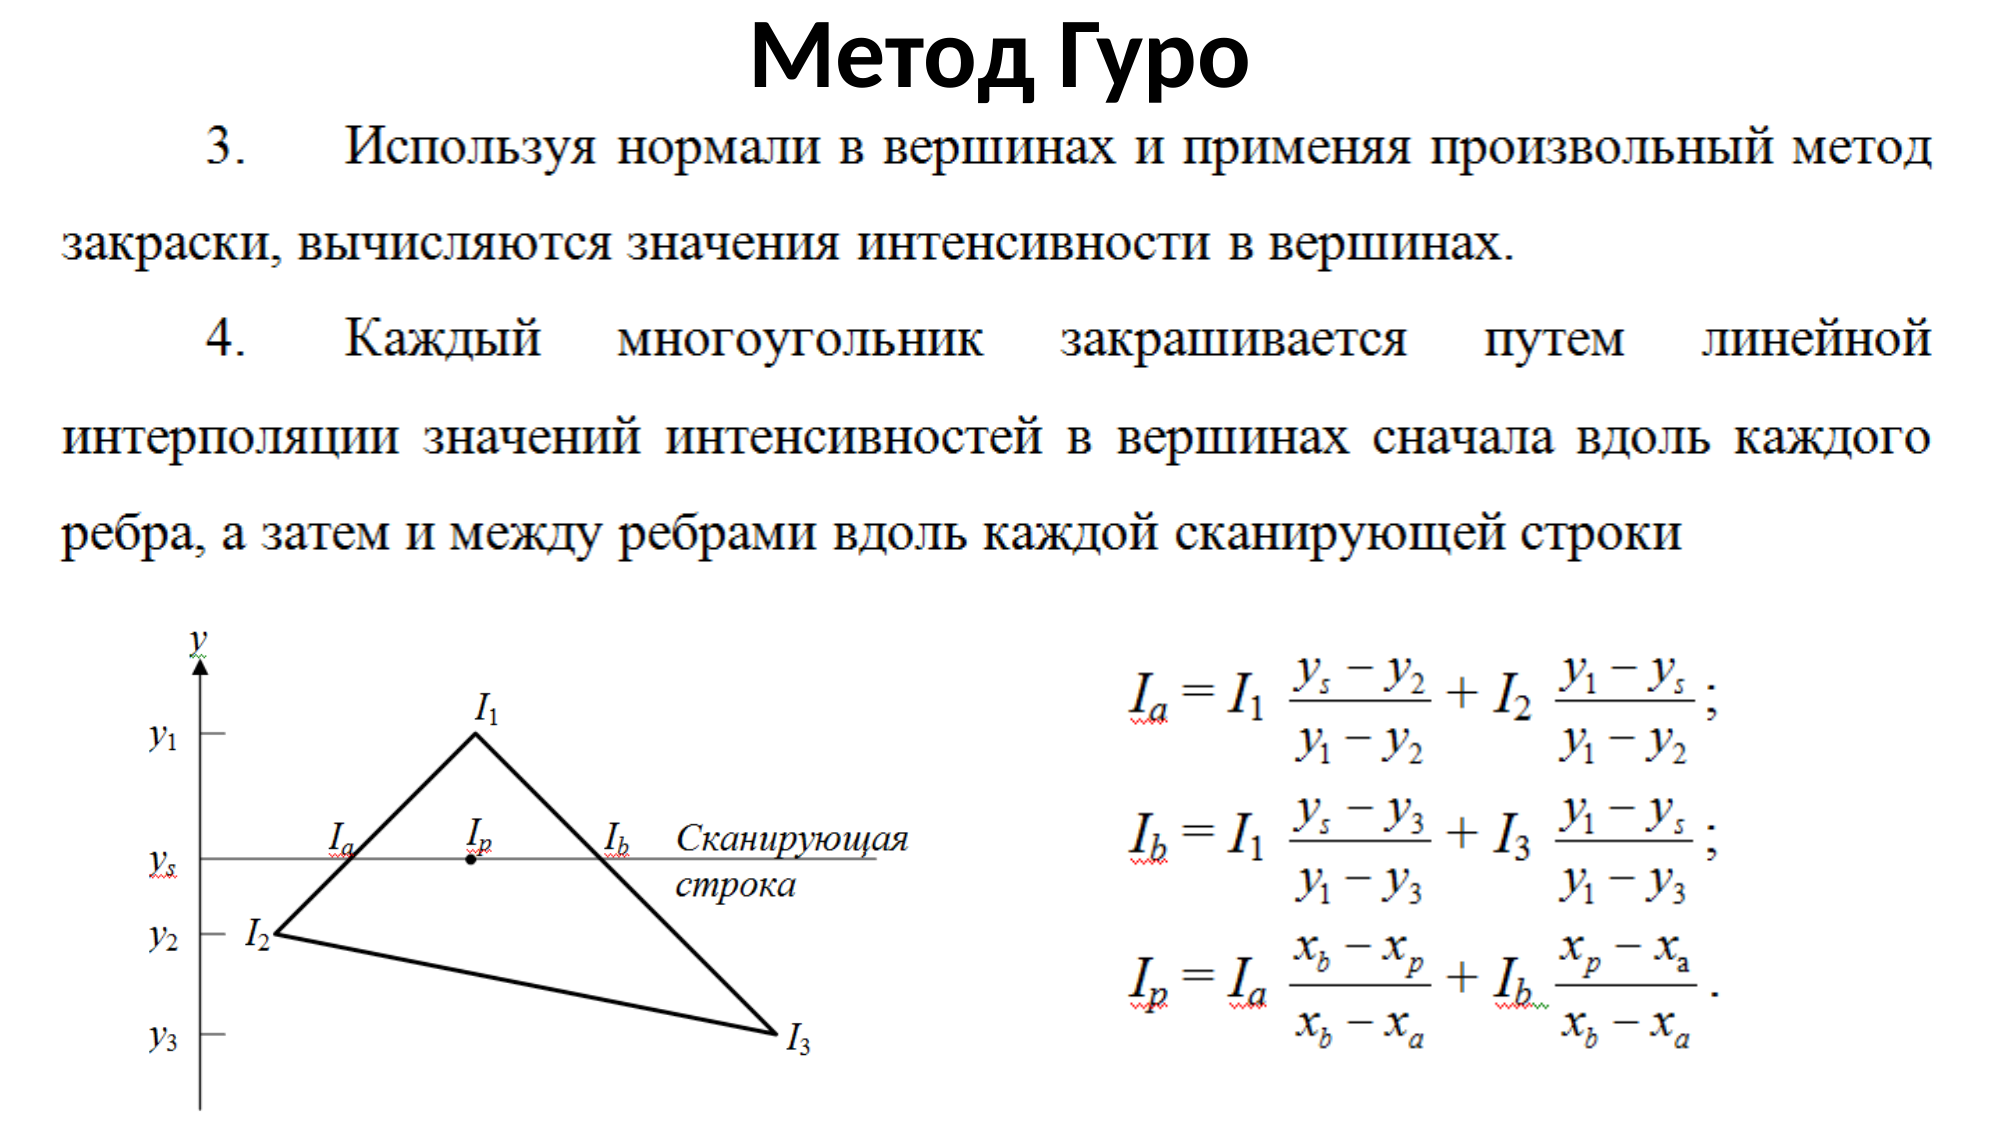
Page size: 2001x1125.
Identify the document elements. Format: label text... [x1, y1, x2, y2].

text_box Метод Гуро [0, 0, 2000, 115]
picture [16, 112, 1962, 1125]
picture [1098, 626, 1807, 1061]
